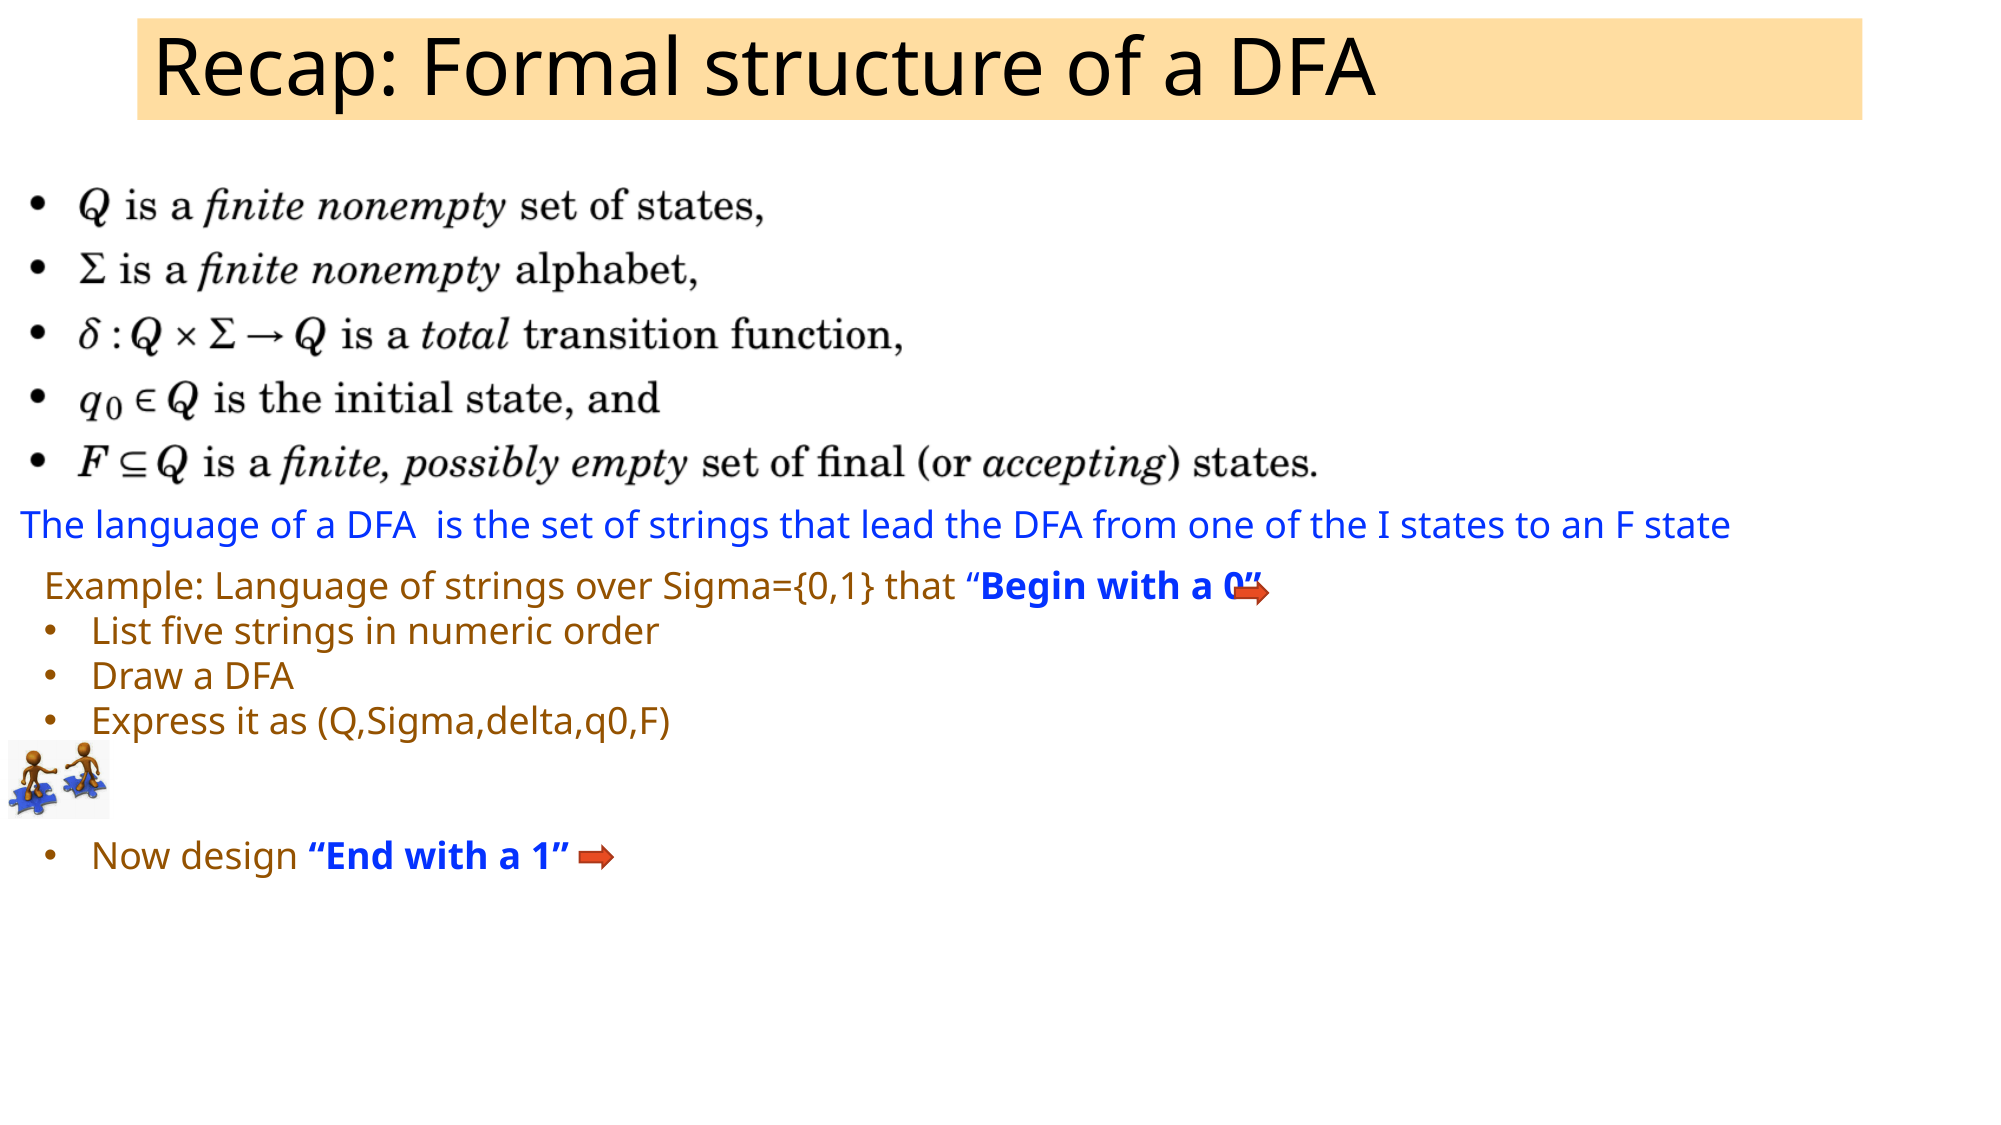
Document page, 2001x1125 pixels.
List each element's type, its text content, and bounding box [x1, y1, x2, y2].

text_box Example: Language of strings over Sigma={0,1} that “Begin with a 0” List five strings in numeric order Draw a DFA Express it as (Q,Sigma,delta,q0,F) Now design “End with a 1” [29, 554, 1300, 930]
picture [0, 740, 114, 819]
title Recap: Formal structure of a DFA [137, 18, 1863, 120]
text_box The language of a DFA is the set of strings that lead the DFA from one of the I states to an F state [5, 493, 1748, 554]
text_box [578, 844, 615, 871]
picture [0, 173, 1322, 494]
text_box [1233, 580, 1270, 606]
